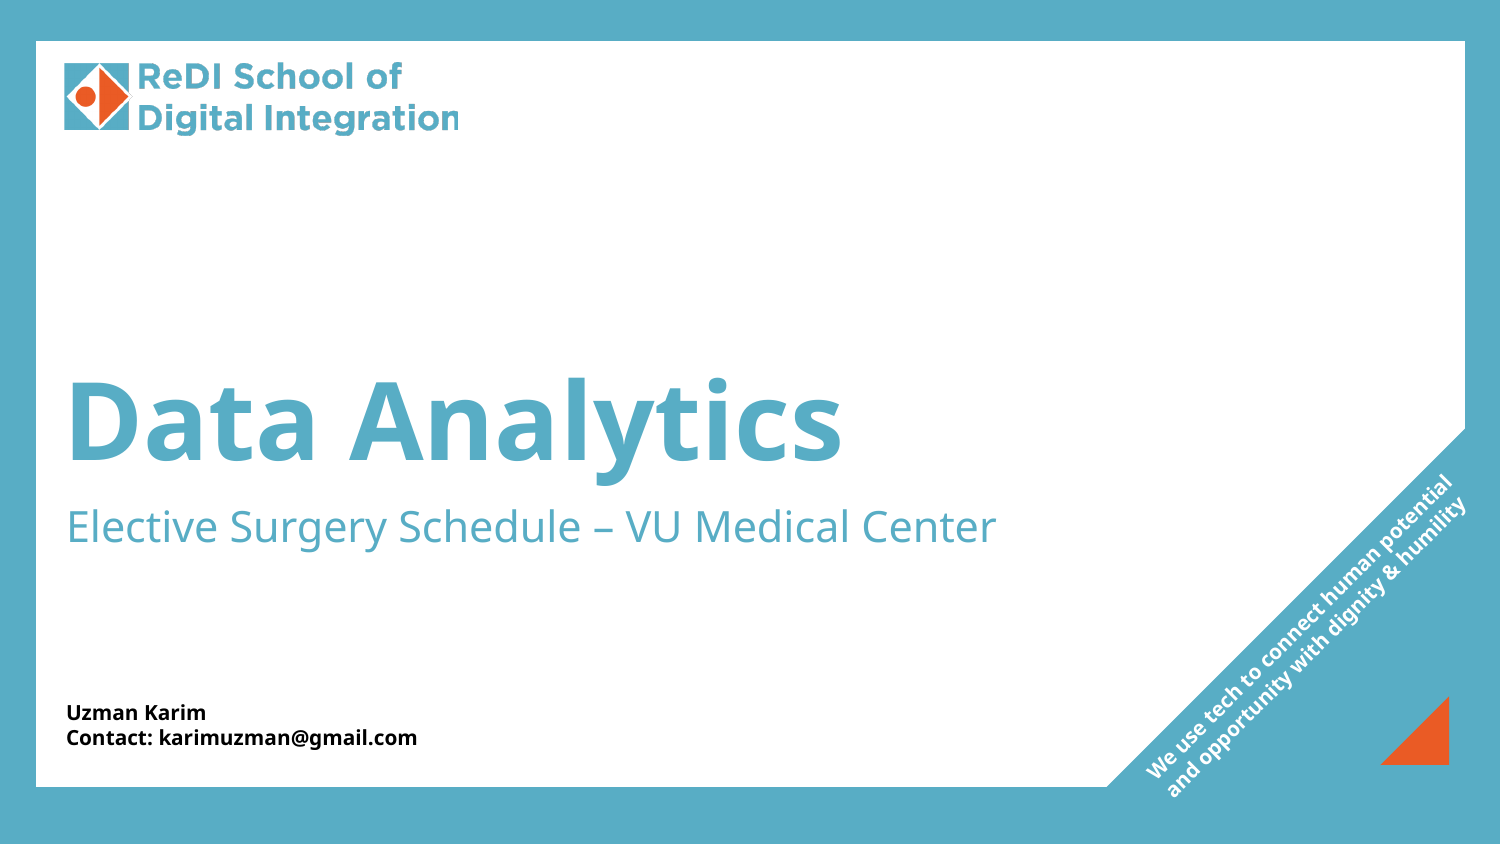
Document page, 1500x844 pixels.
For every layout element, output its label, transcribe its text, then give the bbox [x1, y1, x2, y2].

title Data Analytics [48, 295, 1047, 498]
subtitle Elective Surgery Schedule – VU Medical Center [51, 484, 1050, 615]
picture [64, 62, 458, 136]
text_box Uzman Karim Contact: karimuzman@gmail.com [51, 672, 536, 765]
